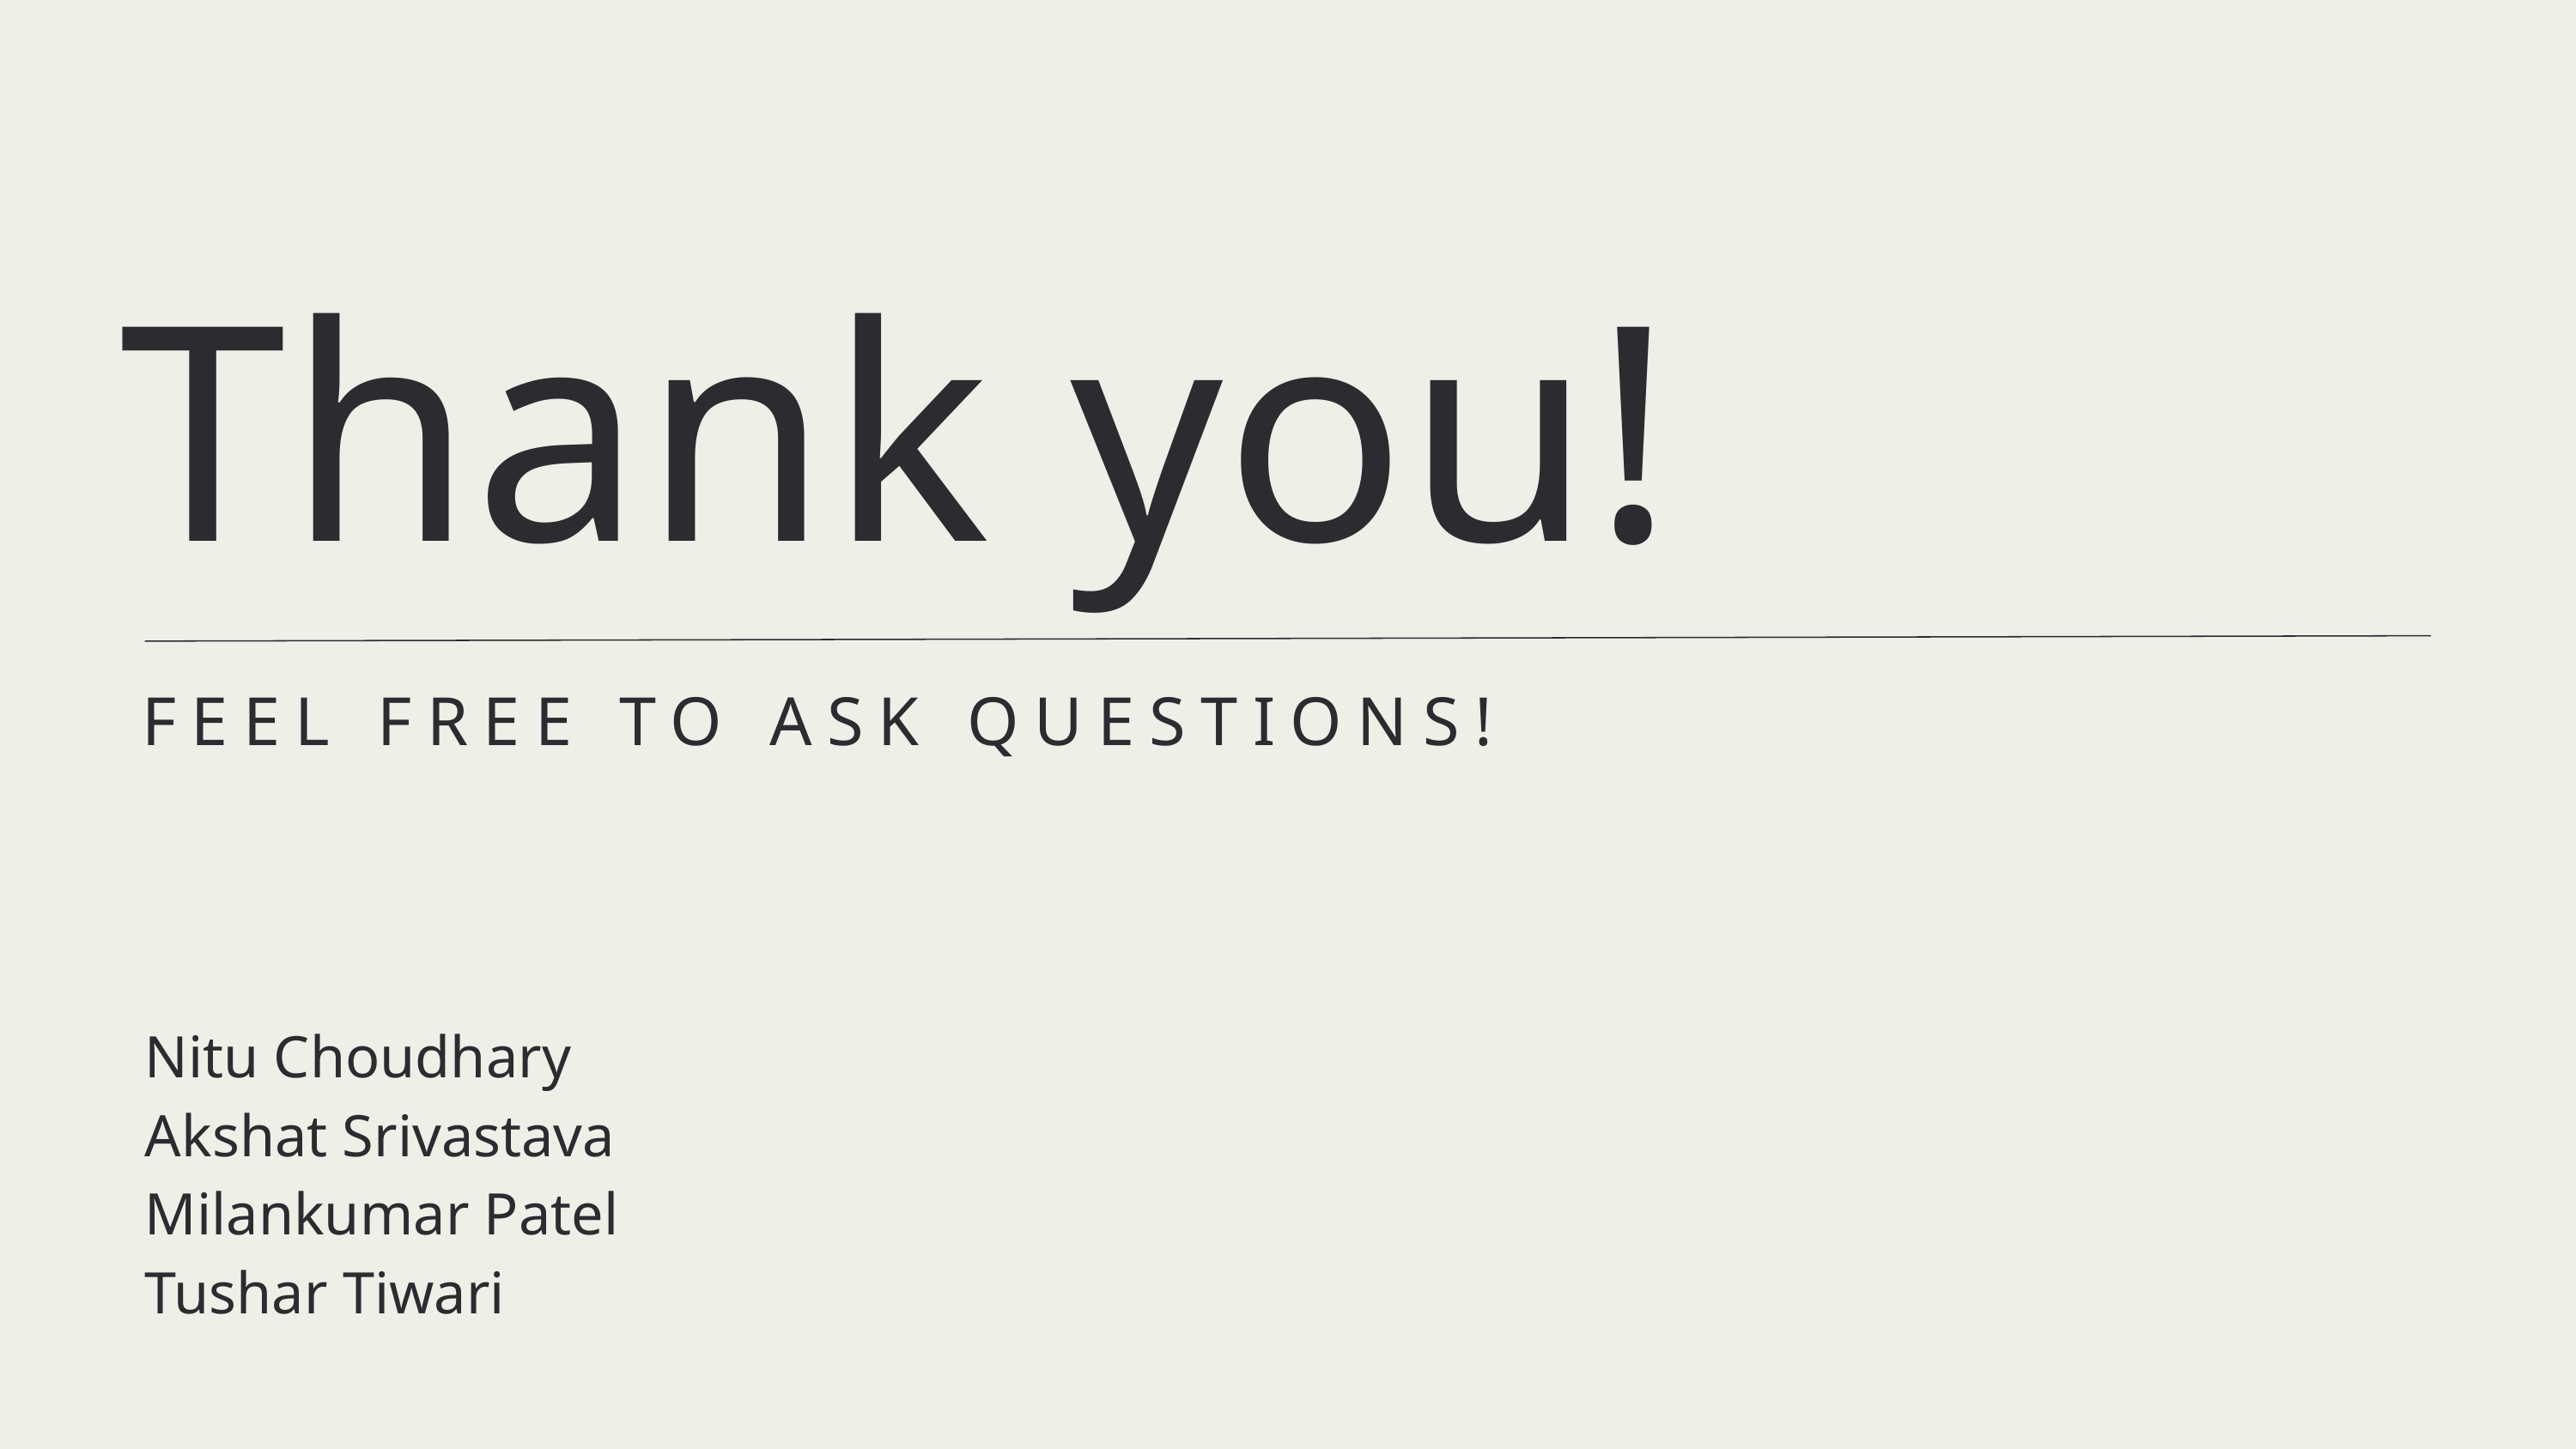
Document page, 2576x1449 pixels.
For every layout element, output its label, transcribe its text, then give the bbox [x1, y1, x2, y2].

text_box Thank you! [119, 328, 2432, 602]
text_box Nitu Choudhary Akshat Srivastava Milankumar Patel Tushar Tiwari [144, 1009, 1253, 1449]
text_box FEEL FREE TO ASK QUESTIONS! [142, 665, 2428, 759]
